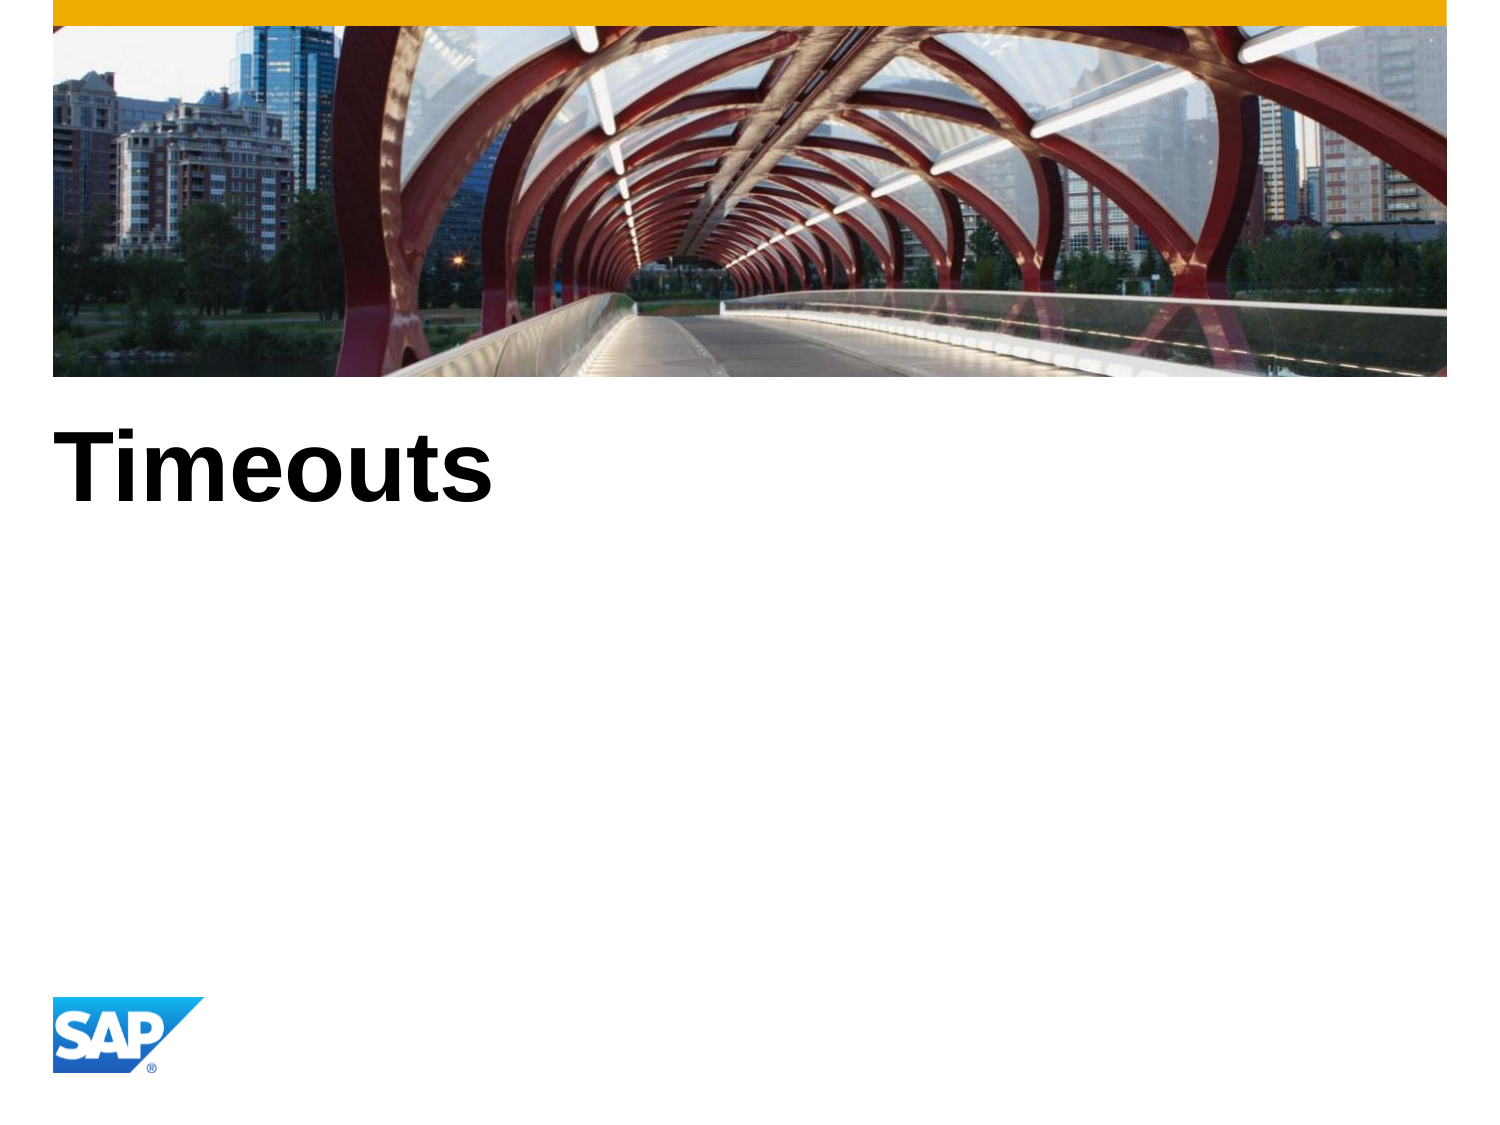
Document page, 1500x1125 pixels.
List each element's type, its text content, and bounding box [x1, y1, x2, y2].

title Timeouts [53, 400, 1447, 523]
picture [52, 26, 1448, 377]
picture [53, 997, 204, 1073]
